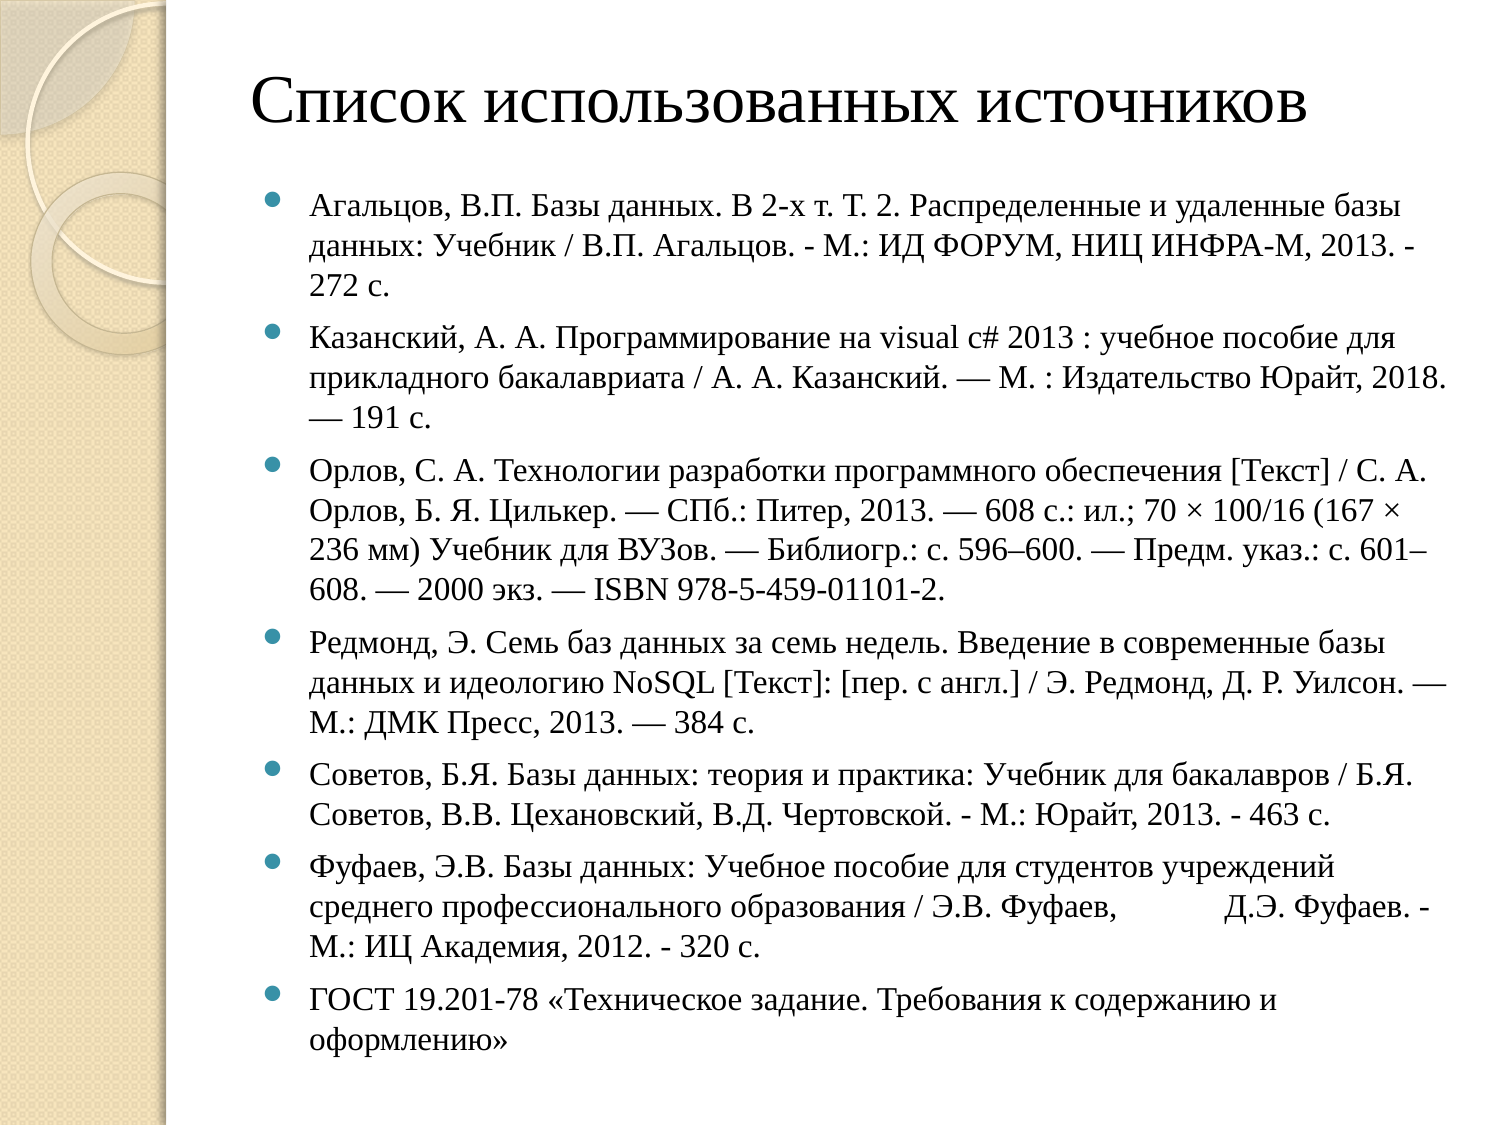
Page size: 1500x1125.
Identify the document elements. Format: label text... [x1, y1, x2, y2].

list Агальцов, В.П. Базы данных. В 2-х т. Т. 2. Распределенные и удаленные базы данных: Учебник / В.П. Агальцов. - М.: ИД ФОРУМ, НИЦ ИНФРА-М, 2013. - 272 c. Казанский, А. А. Программирование на visual c# 2013 : учебное пособие для прикладного бакалавриата / А. А. Казанский. — М. : Издательство Юрайт, 2018. — 191 с. Орлов, С. А. Технологии разработки программного обеспечения [Текст] / С. А. Орлов, Б. Я. Цилькер. — СПб.: Питер, 2013. — 608 с.: ил.; 70 × 100/16 (167 × 236 мм) Учебник для ВУЗов. — Библиогр.: с. 596–600. — Предм. указ.: с. 601–608. — 2000 экз. — ISBN 978-5-459-01101-2. Редмонд, Э. Семь баз данных за семь недель. Введение в современные базы данных и идеологию NoSQL [Текст]: [пер. с англ.] / Э. Редмонд, Д. Р. Уилсон. — М.: ДМК Пресс, 2013. — 384 с. Советов, Б.Я. Базы данных: теория и практика: Учебник для бакалавров / Б.Я. Советов, В.В. Цехановский, В.Д. Чертовской. - М.: Юрайт, 2013. - 463 c. Фуфаев, Э.В. Базы данных: Учебное пособие для студентов учреждений среднего профессионального образования / Э.В. Фуфаев, Д.Э. Фуфаев. - М.: ИЦ Академия, 2012. - 320 c. ГОСТ 19.201-78 «Техническое задание. Требования к содержанию и оформлению» [234, 175, 1465, 964]
title Список использованных источников [235, 45, 1466, 233]
